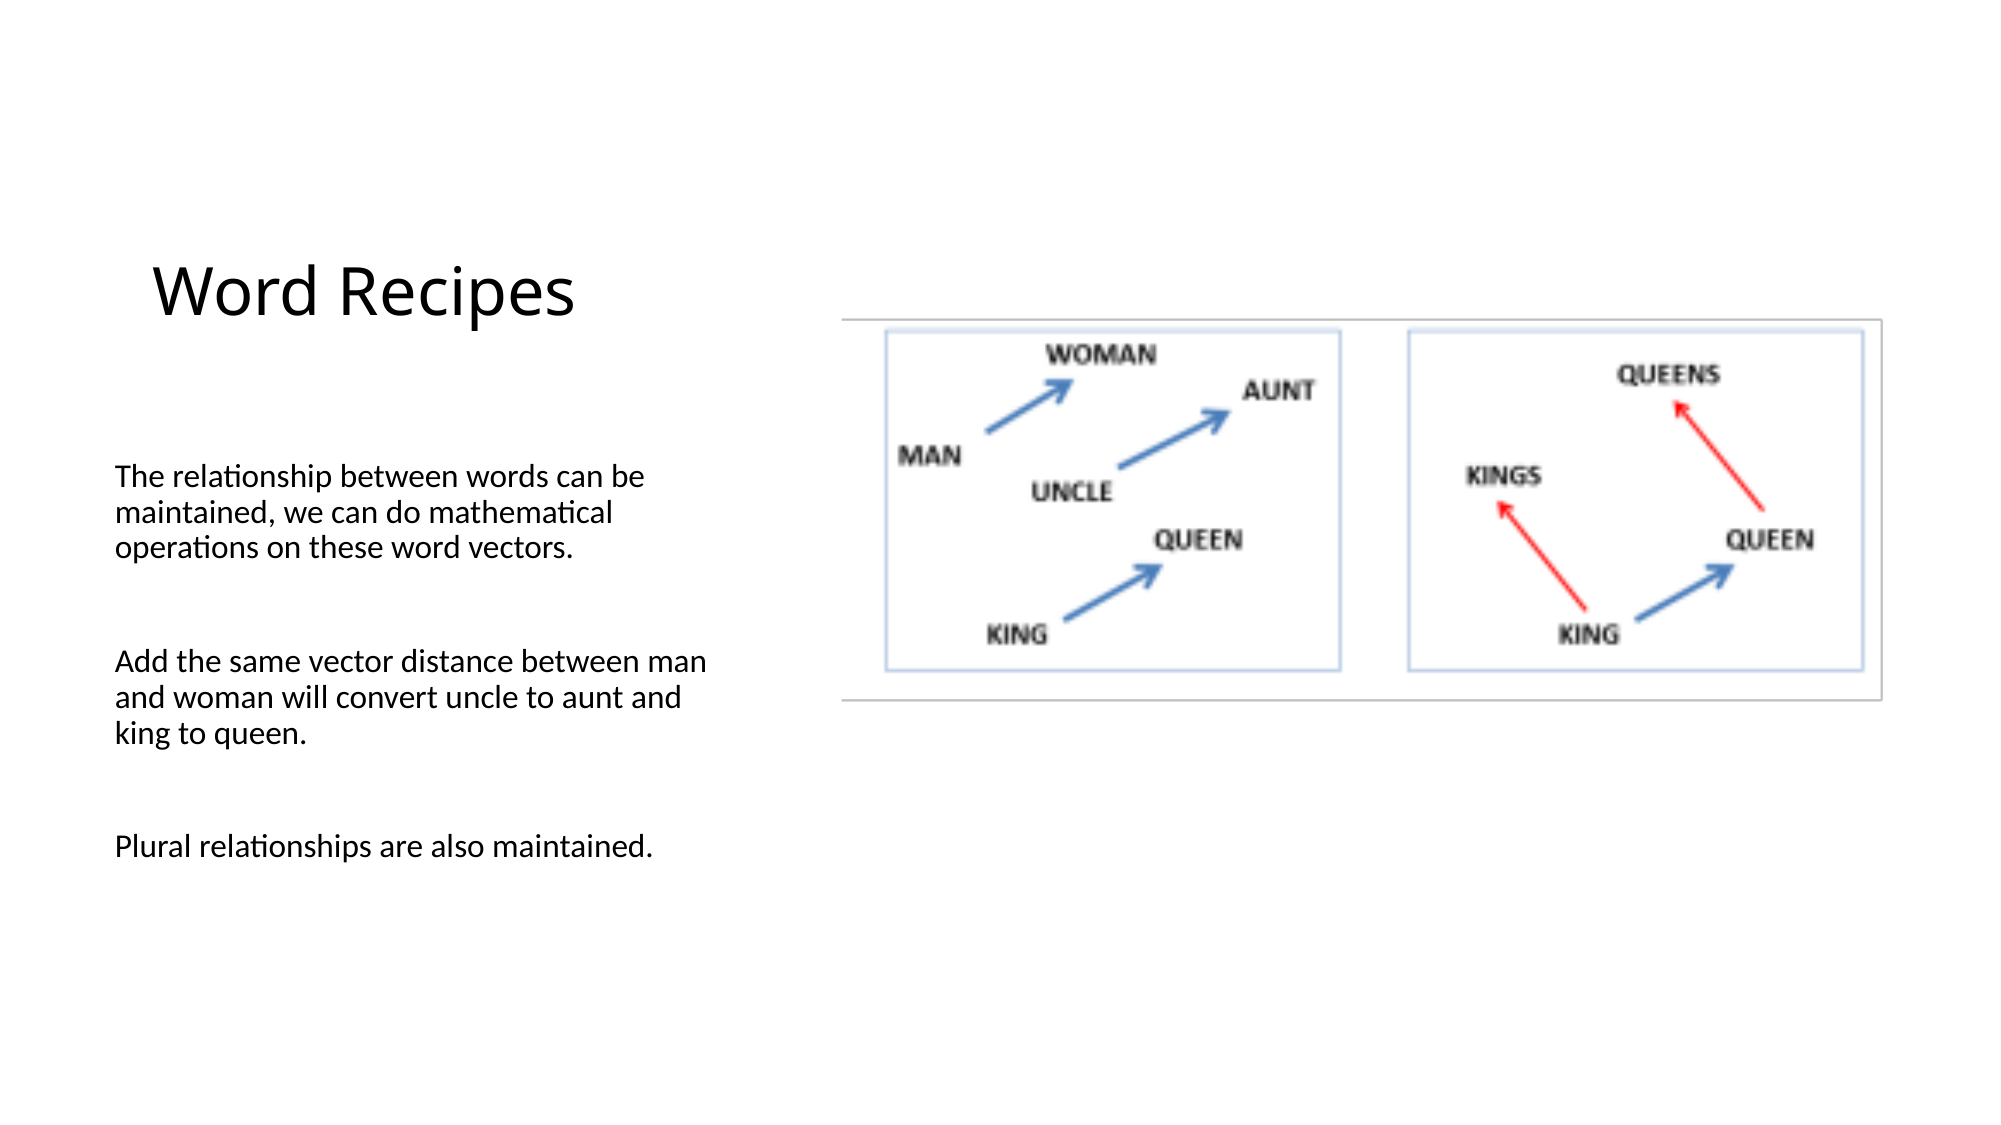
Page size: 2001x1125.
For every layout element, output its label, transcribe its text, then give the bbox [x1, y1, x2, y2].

title Word Recipes [137, 75, 783, 338]
list The relationship between words can be maintained, we can do mathematical operations on these word vectors. Add the same vector distance between man and woman will convert uncle to aunt and king to queen. Plural relationships are also maintained. [99, 333, 758, 1005]
picture [841, 286, 1907, 719]
